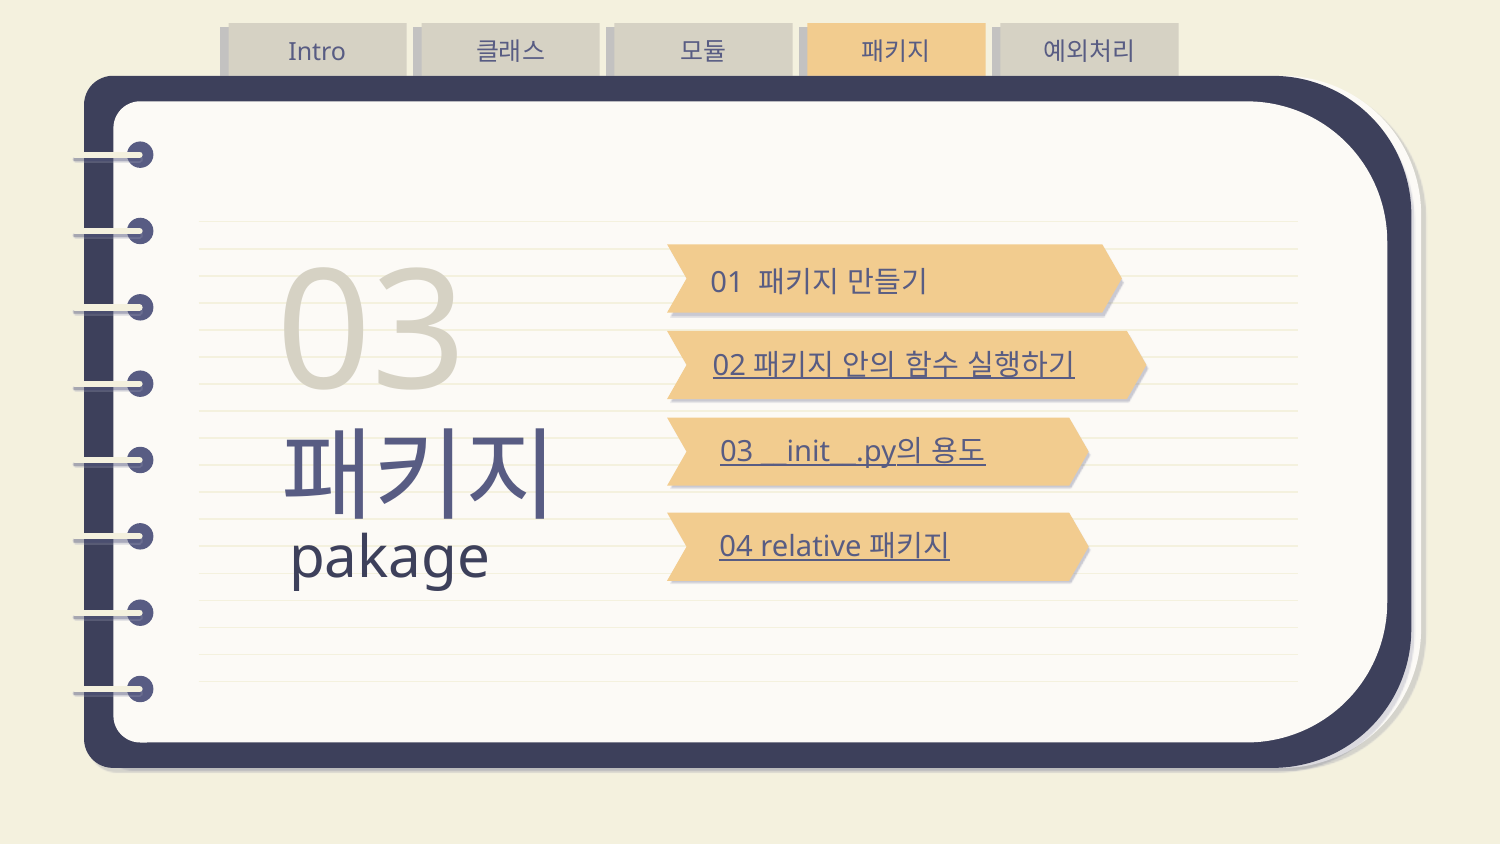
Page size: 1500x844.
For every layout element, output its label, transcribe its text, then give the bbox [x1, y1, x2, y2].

text_box 03 [249, 213, 495, 431]
text_box [667, 330, 1132, 400]
text_box [721, 417, 1089, 486]
text_box 03 __init__.py의 용도 [721, 425, 1036, 482]
text_box [1134, 343, 1147, 387]
text_box 02 패키지 안의 함수 실행하기 [712, 339, 1134, 395]
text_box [265, 401, 721, 622]
text_box [721, 512, 1089, 581]
text_box [1110, 257, 1122, 300]
text_box [667, 244, 1107, 313]
text_box 04 relative 패키지 [721, 520, 1012, 577]
text_box 01 패키지 만들기 [710, 252, 1110, 309]
